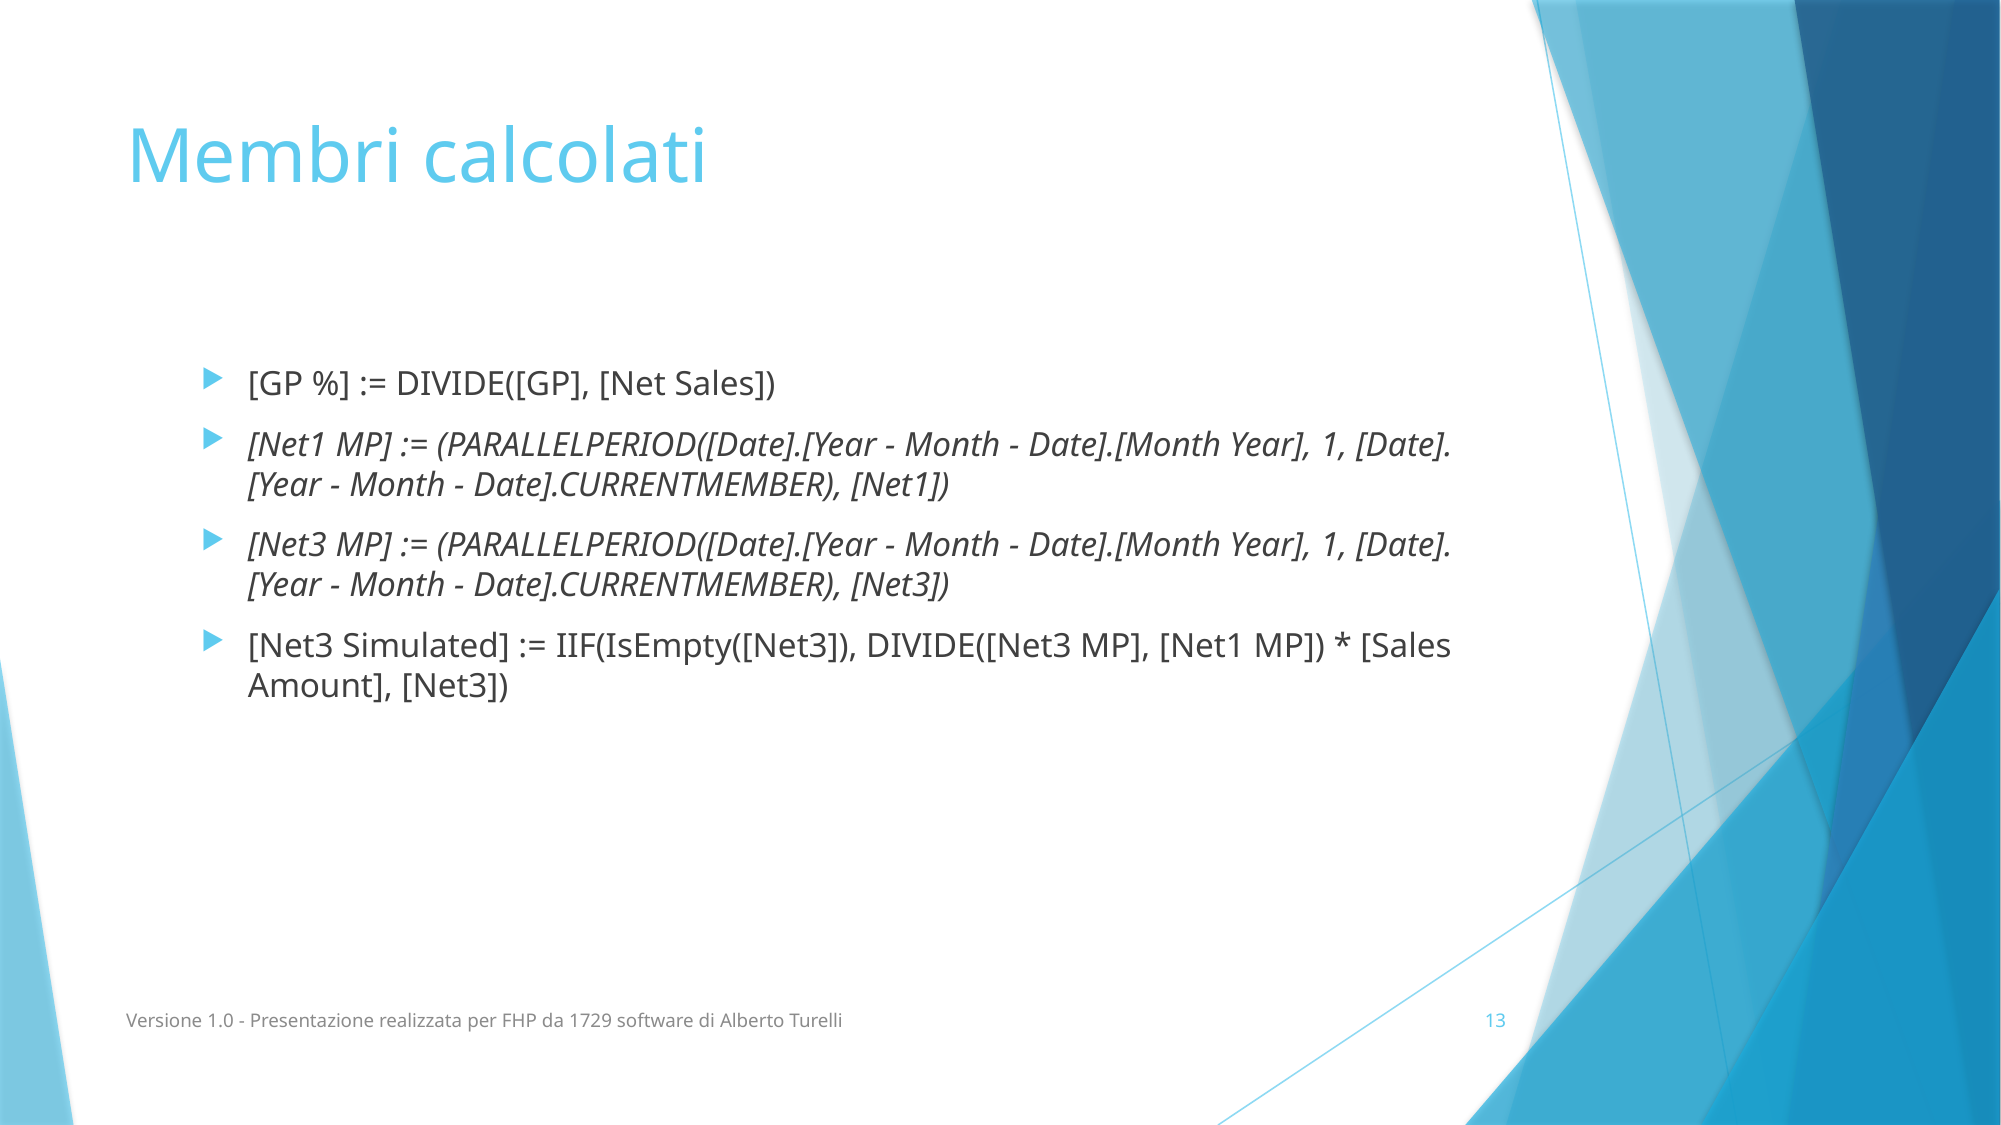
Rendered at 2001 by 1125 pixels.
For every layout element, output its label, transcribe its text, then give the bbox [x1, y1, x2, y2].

list [GP %] := DIVIDE([GP], [Net Sales]) [Net1 MP] := (PARALLELPERIOD([Date].[Year - Month - Date].[Month Year], 1, [Date].[Year - Month - Date].CURRENTMEMBER), [Net1]) [Net3 MP] := (PARALLELPERIOD([Date].[Year - Month - Date].[Month Year], 1, [Date].[Year - Month - Date].CURRENTMEMBER), [Net3]) [Net3 Simulated] := IIF(IsEmpty([Net3]), DIVIDE([Net3 MP], [Net1 MP]) * [Sales Amount], [Net3]) [111, 354, 1522, 992]
slide_number 13 [1409, 991, 1522, 1051]
title Membri calcolati [111, 99, 1522, 317]
footer Versione 1.0 - Presentazione realizzata per FHP da 1729 software di Alberto Turelli [111, 991, 1145, 1051]
